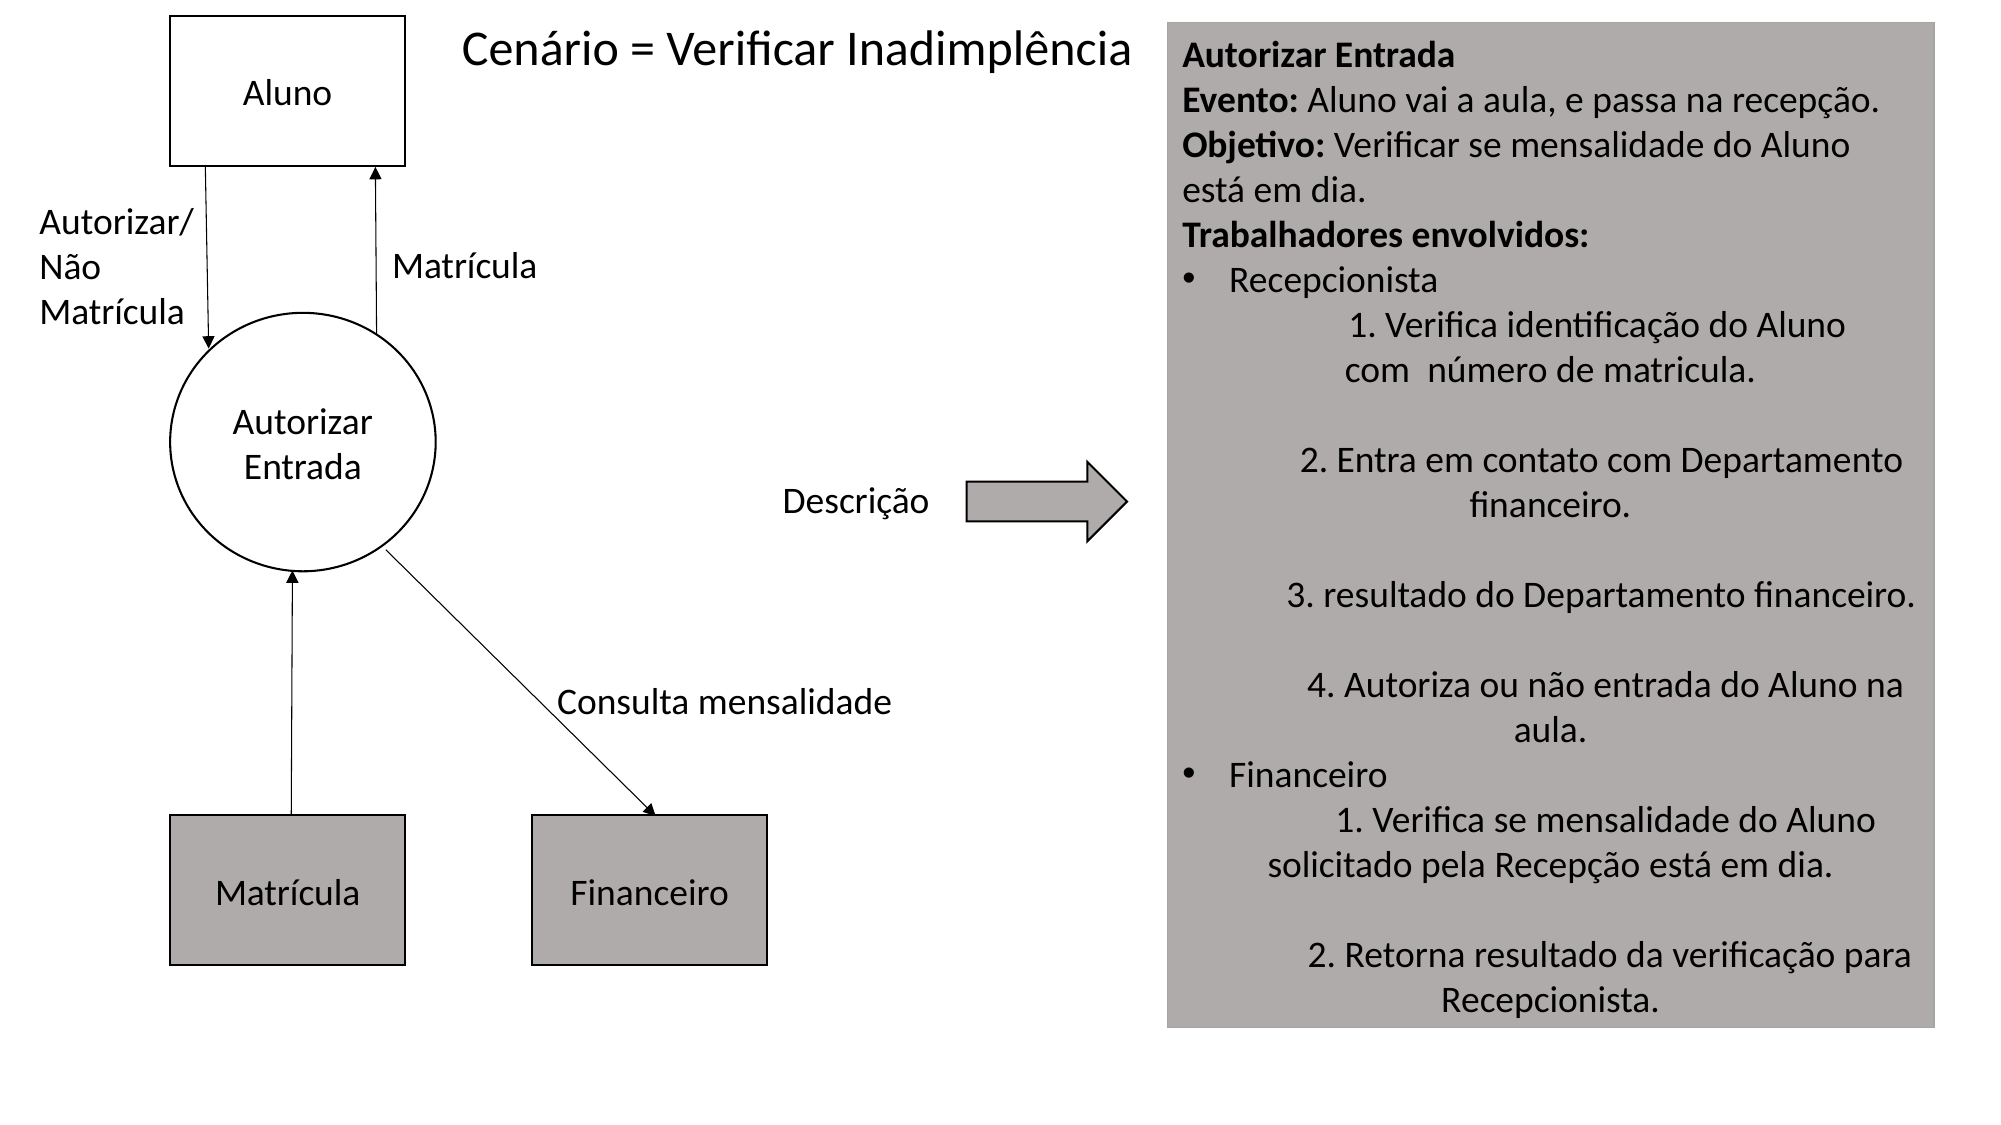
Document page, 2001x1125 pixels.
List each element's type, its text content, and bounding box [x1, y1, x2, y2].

text_box Financeiro [531, 814, 768, 966]
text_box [385, 549, 656, 817]
text_box Matrícula [377, 233, 828, 294]
text_box [1086, 529, 1102, 544]
text_box [1086, 459, 1095, 468]
text_box Matrícula [169, 814, 406, 966]
text_box Autorizar/Não Matrícula [209, 189, 220, 340]
text_box Autorizar Entrada Evento: Aluno vai a aula, e passa na recepção. Objetivo: Verificar se mensalidade do Aluno está em dia. Trabalhadores envolvidos: Recepcionista 1. Verifica identificação do Aluno com número de matricula. 2. Entra em contato com Departamento financeiro. 3. resultado do Departamento financeiro. 4. Autoriza ou não entrada do Aluno na aula. Financeiro 1. Verifica se mensalidade do Aluno solicitado pela Recepção está em dia. 2. Retorna resultado da verificação para Recepcionista. [1167, 22, 1935, 1028]
text_box Descrição [767, 468, 1218, 529]
text_box Cenário = Verificar Inadimplência [446, 7, 1154, 83]
text_box Consulta mensalidade [656, 669, 993, 730]
text_box Autorizar Entrada [169, 311, 437, 573]
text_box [205, 166, 209, 349]
text_box Aluno [169, 15, 406, 167]
text_box Autorizar/Não Matrícula [24, 189, 205, 340]
